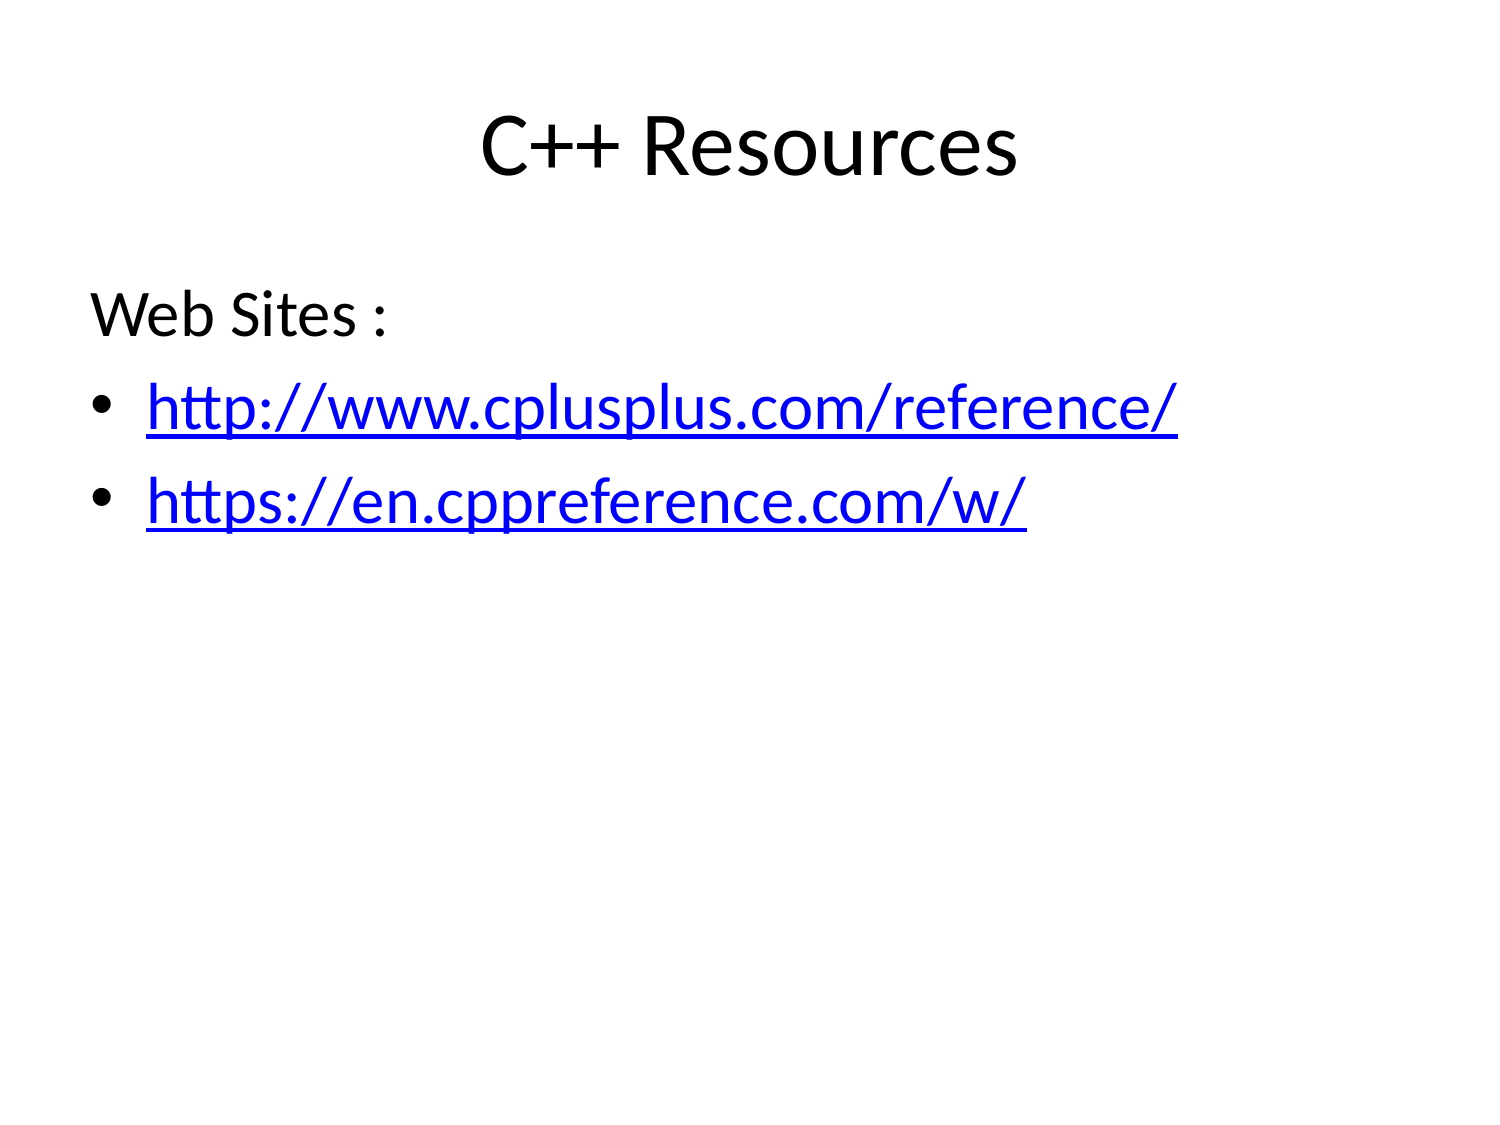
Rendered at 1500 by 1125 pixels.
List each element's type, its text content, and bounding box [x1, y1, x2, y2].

list Web Sites : http://www.cplusplus.com/reference/ https://en.cppreference.com/w/ [75, 262, 1425, 1005]
title C++ Resources [75, 45, 1425, 233]
